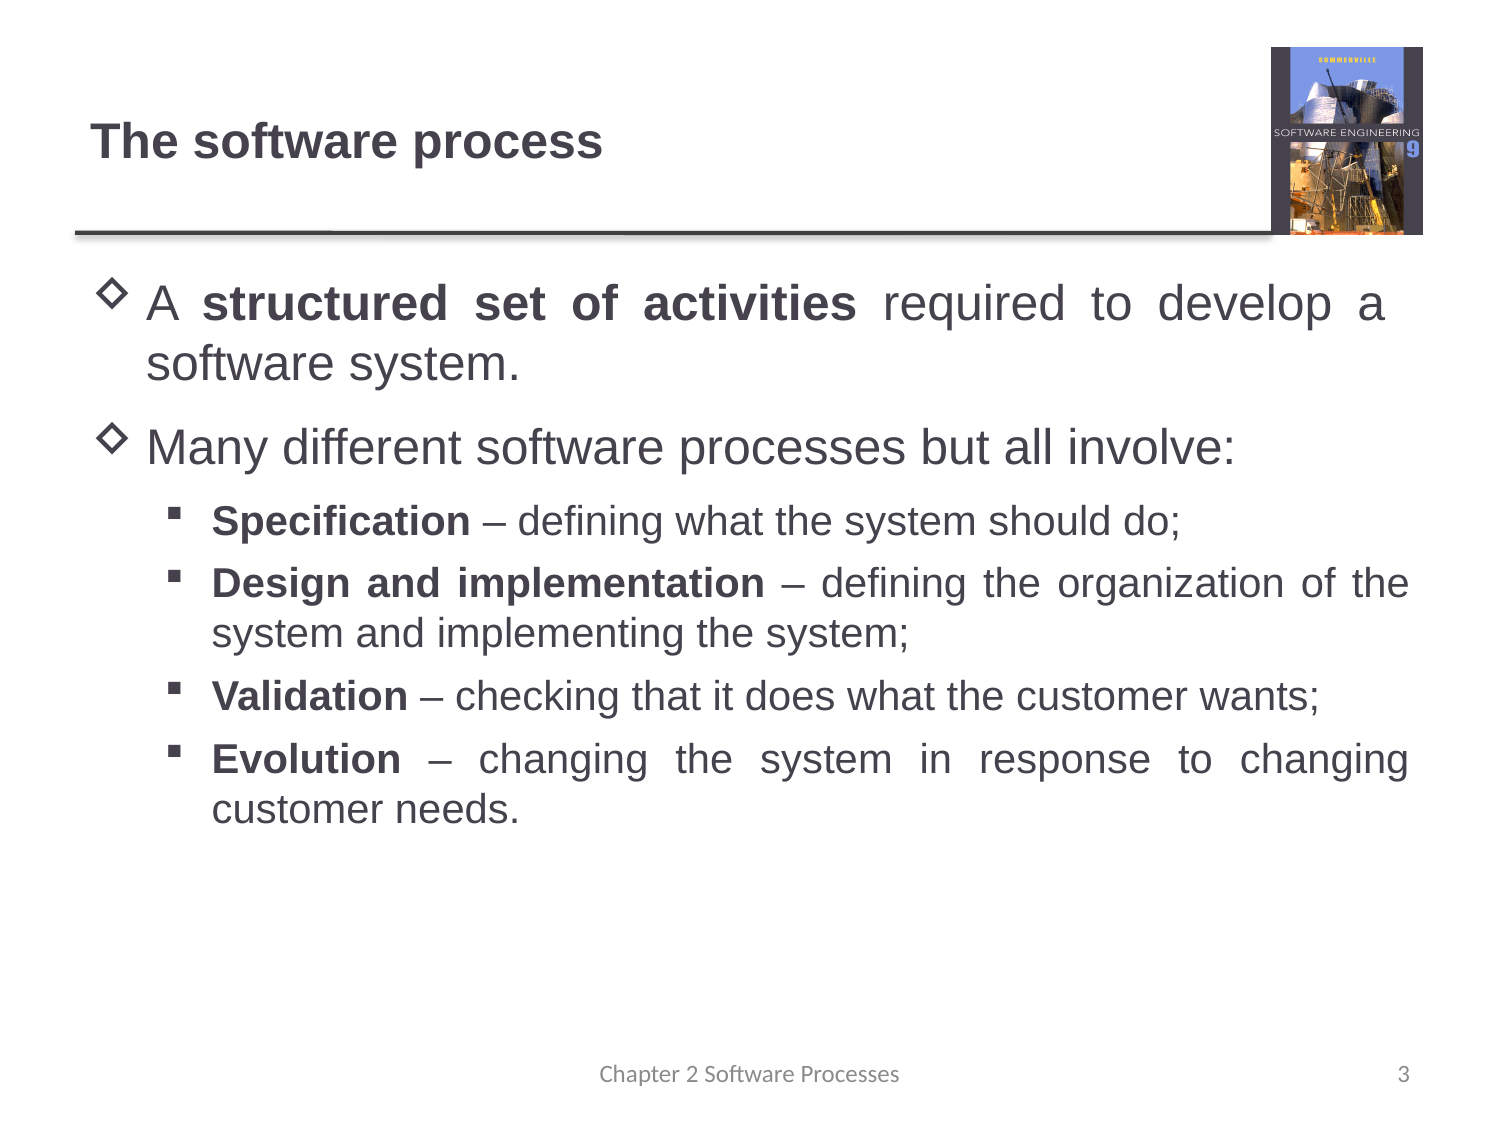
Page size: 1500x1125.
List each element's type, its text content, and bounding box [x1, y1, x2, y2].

list A structured set of activities required to develop a software system. Many different software processes but all involve: Specification – defining what the system should do; Design and implementation – defining the organization of the system and implementing the system; Validation – checking that it does what the customer wants; Evolution – changing the system in response to changing customer needs. [75, 262, 1425, 871]
picture [1272, 47, 1423, 235]
footer Chapter 2 Software Processes [512, 1042, 988, 1103]
title The software process [74, 44, 1272, 233]
slide_number 3 [1074, 1042, 1425, 1103]
